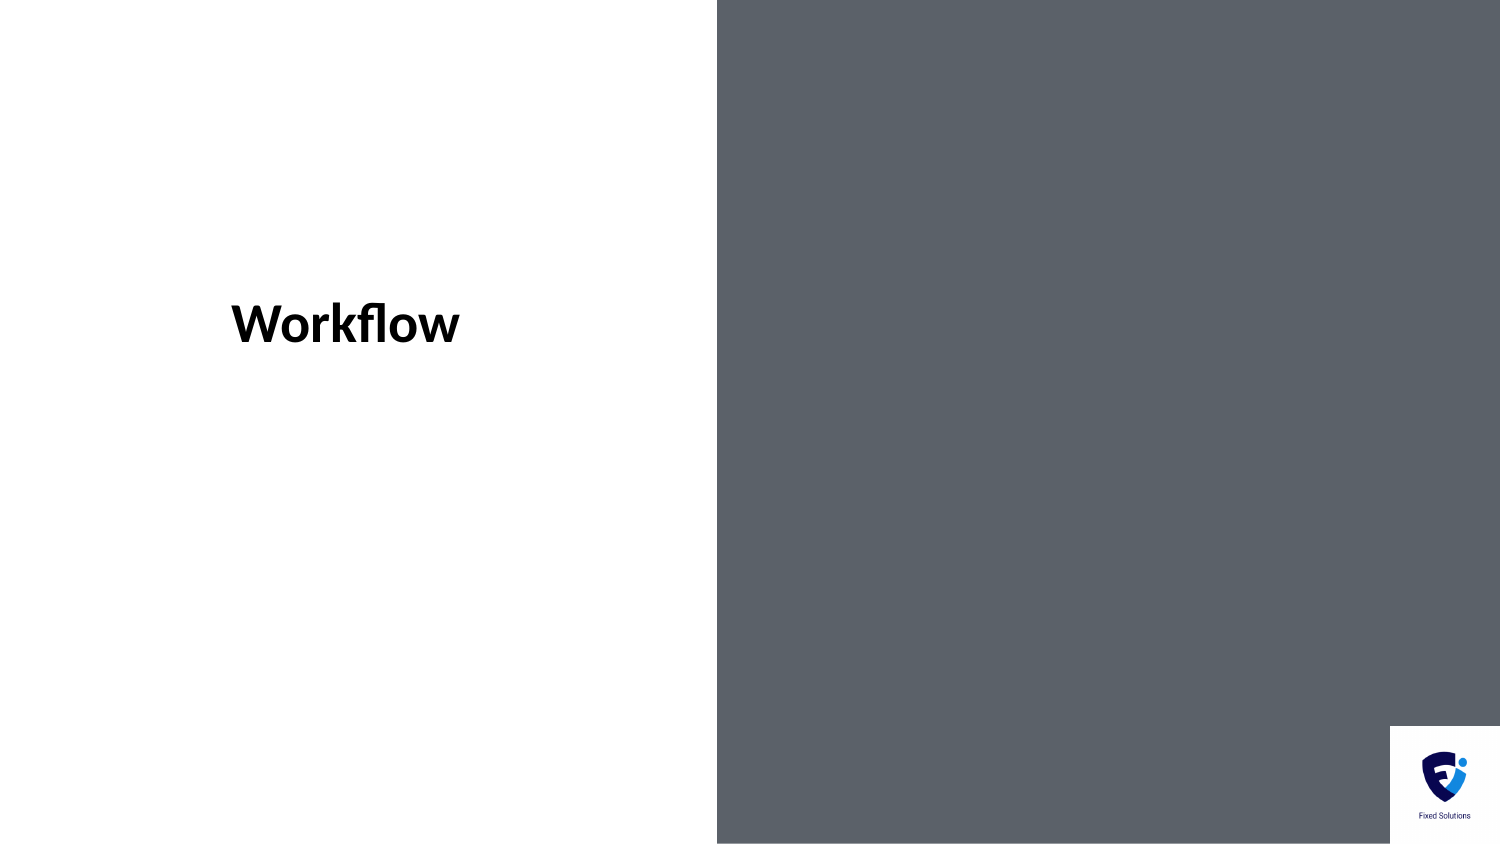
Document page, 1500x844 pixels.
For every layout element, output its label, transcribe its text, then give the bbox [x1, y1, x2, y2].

text_box [717, 0, 1500, 844]
picture [1389, 726, 1500, 844]
text_box Workflow [223, 282, 555, 359]
